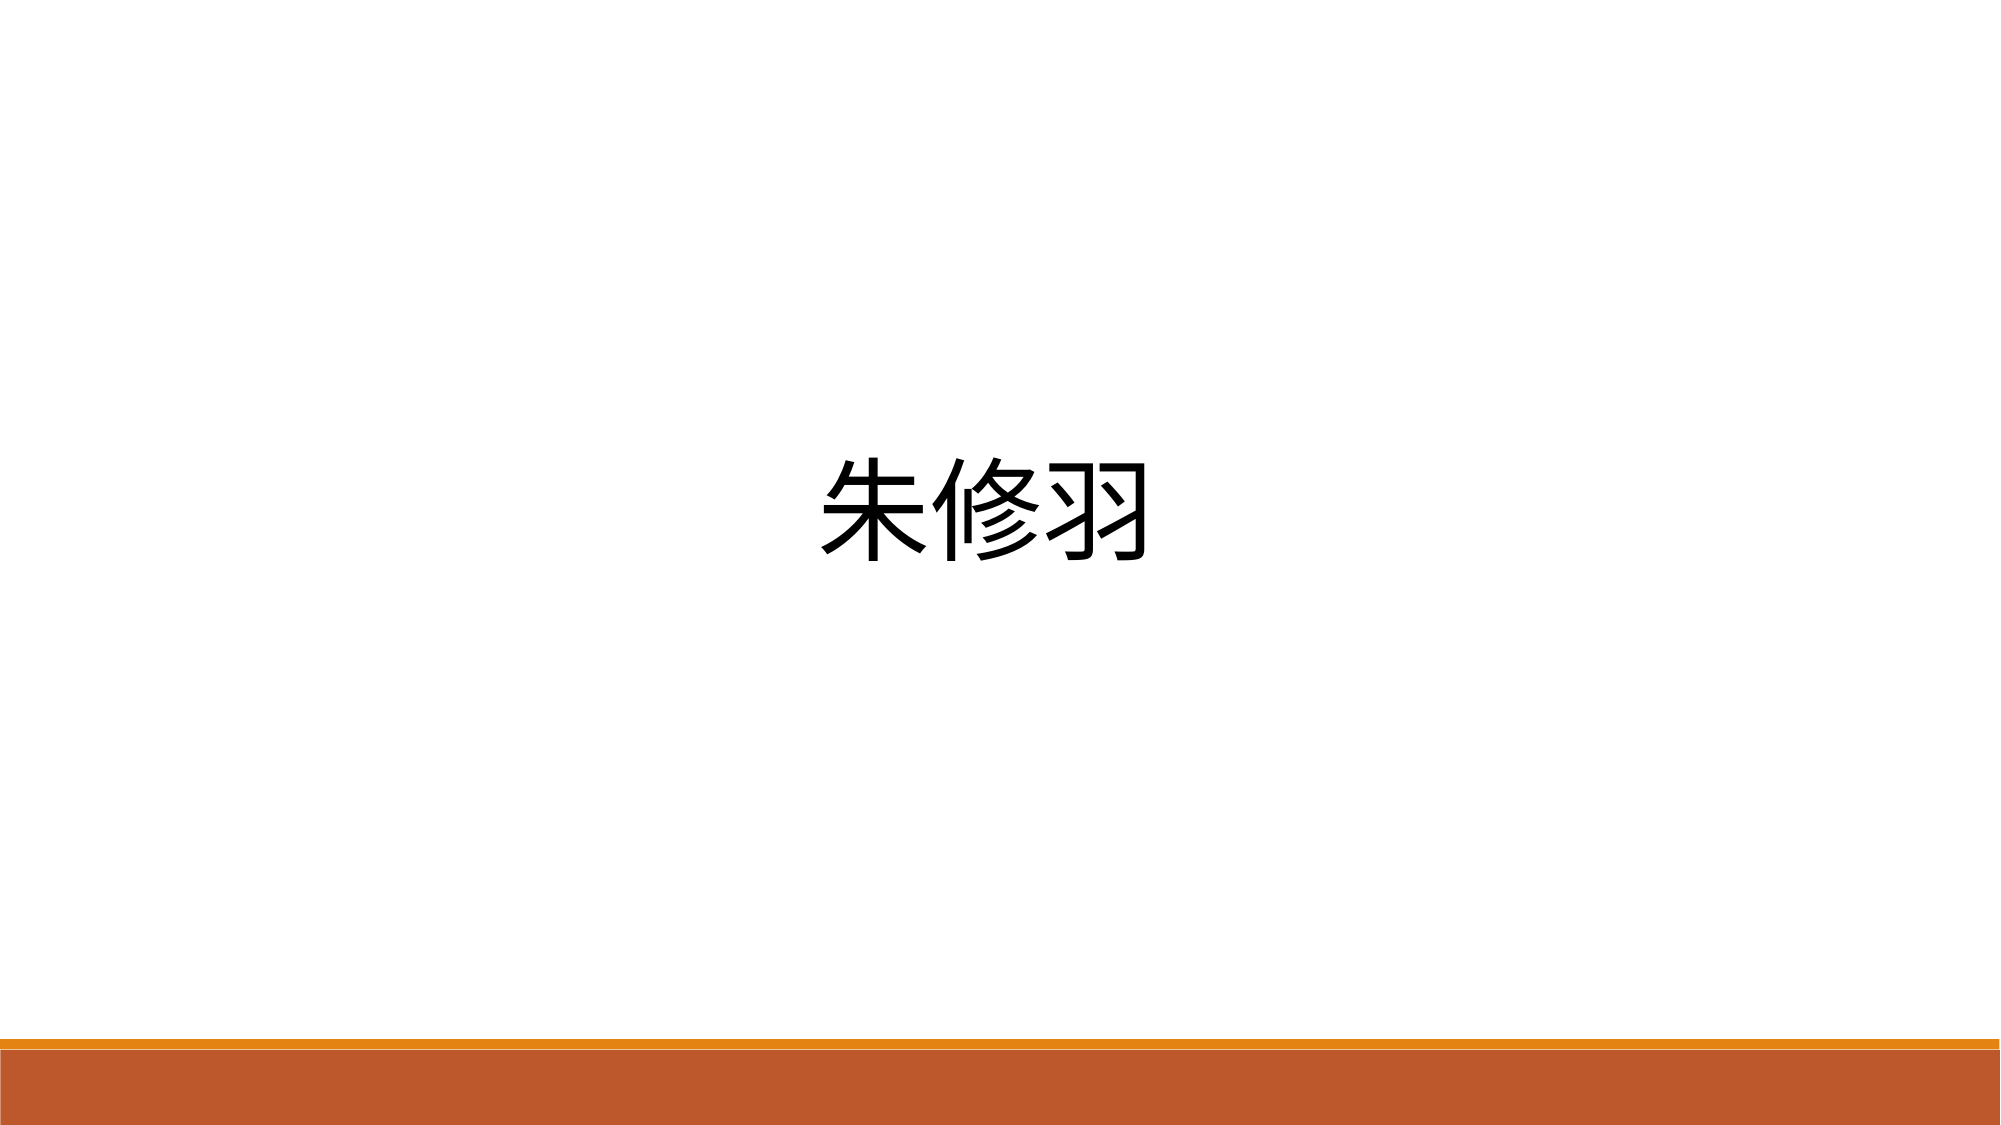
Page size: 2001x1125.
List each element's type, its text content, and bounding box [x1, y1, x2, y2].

text_box 朱修羽 [803, 432, 1200, 583]
